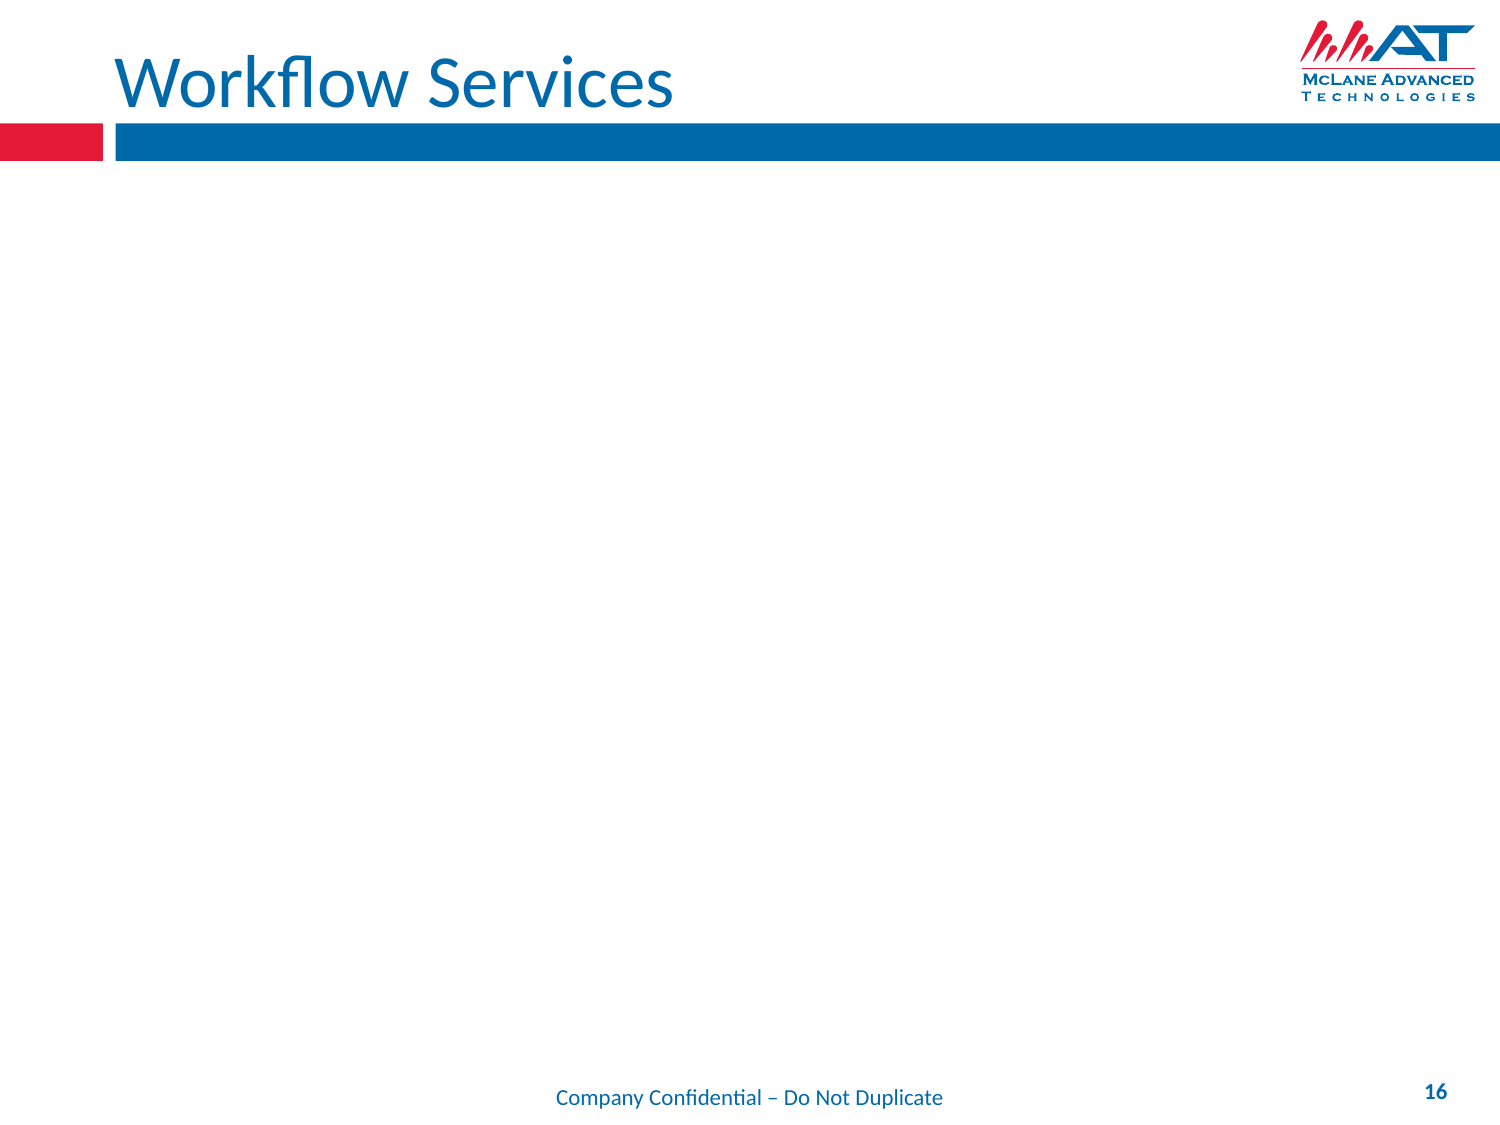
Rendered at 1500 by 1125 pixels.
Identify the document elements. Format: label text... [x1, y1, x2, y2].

title Workflow Services [99, 24, 1288, 138]
